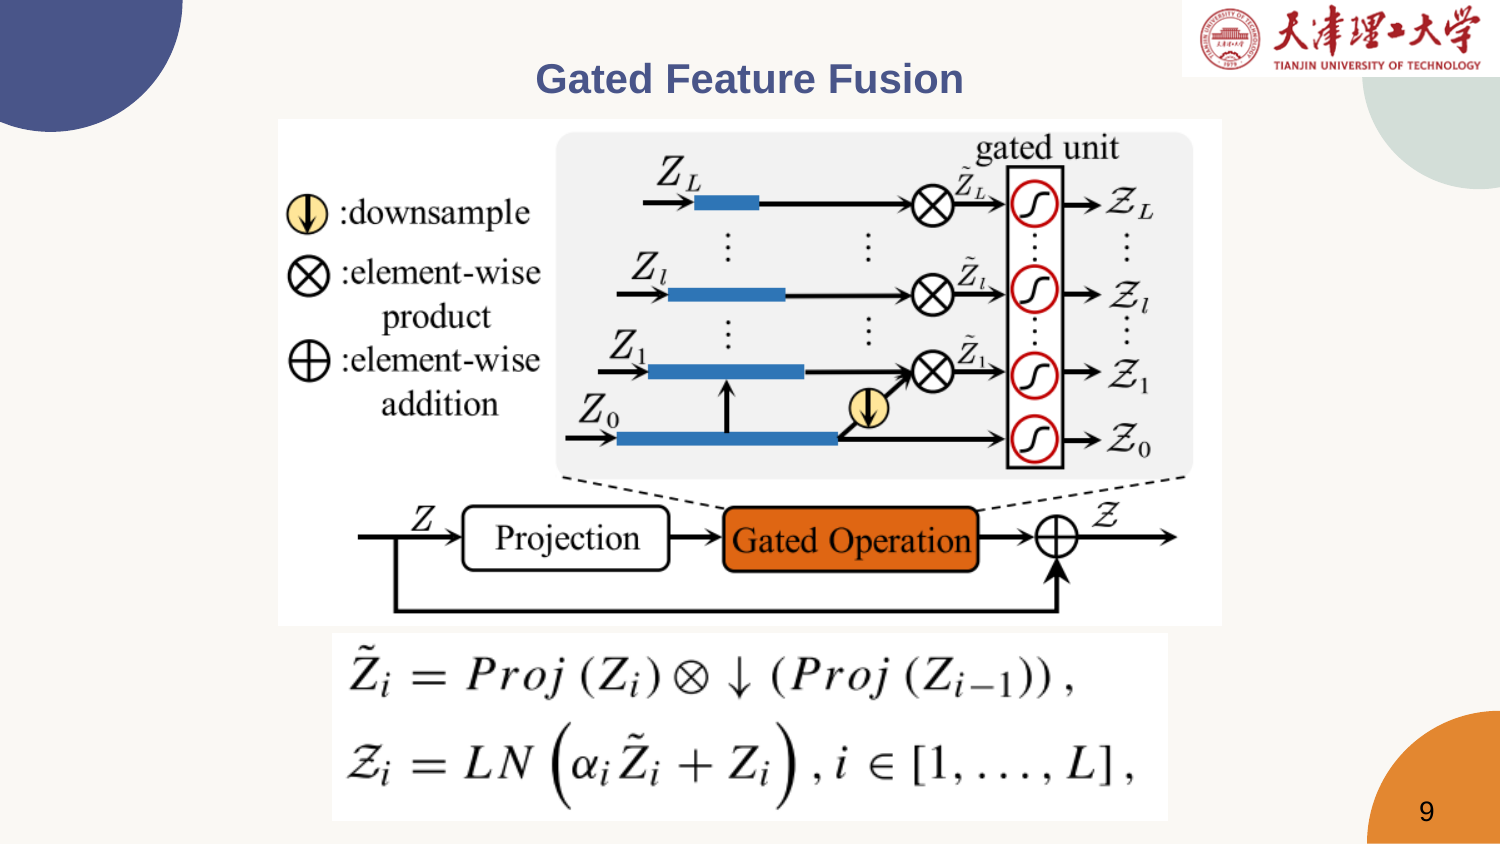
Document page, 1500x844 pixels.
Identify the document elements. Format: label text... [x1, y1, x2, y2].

picture [331, 633, 1168, 821]
text_box Gated Feature Fusion [520, 44, 980, 110]
picture [278, 119, 1222, 626]
text_box 9 [1404, 785, 1464, 835]
picture [1182, 0, 1500, 77]
